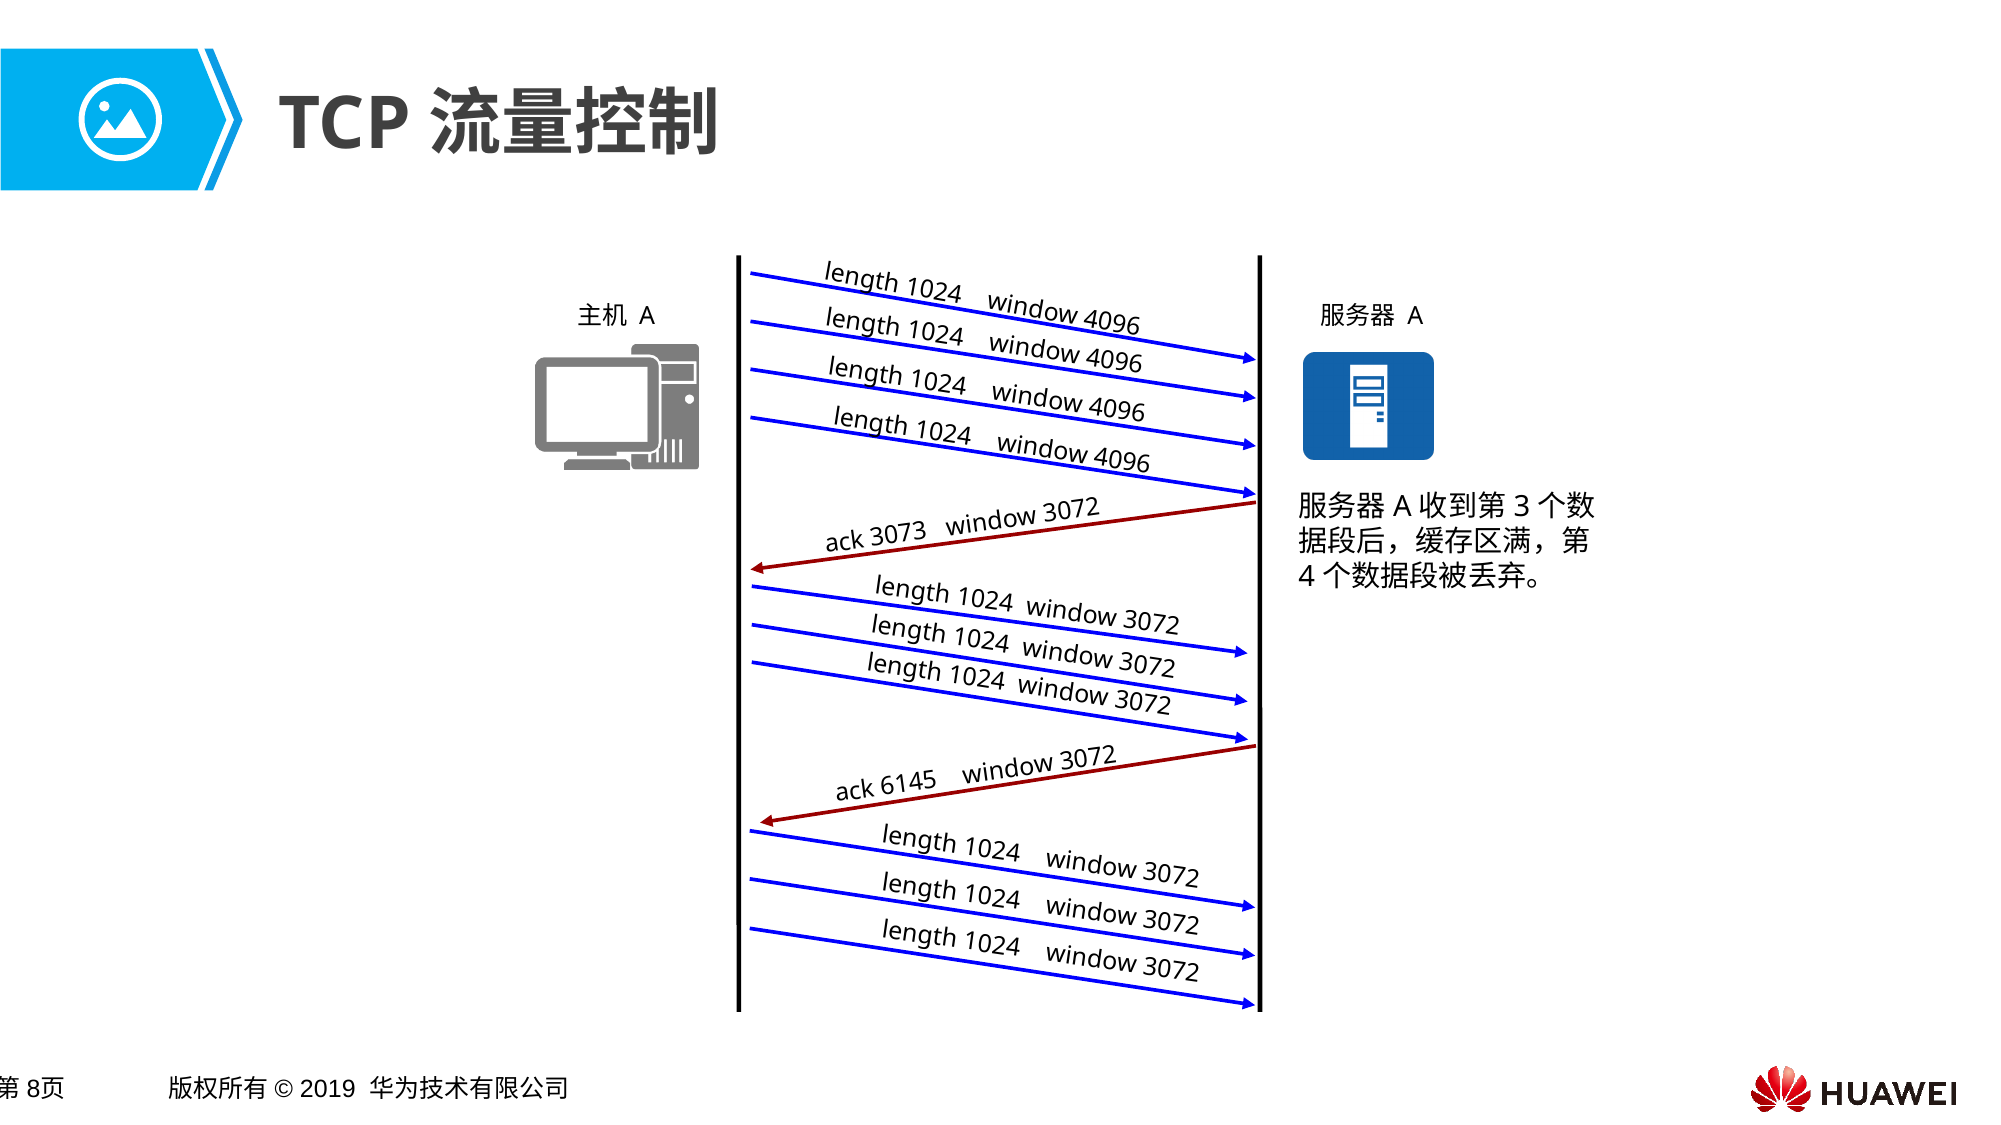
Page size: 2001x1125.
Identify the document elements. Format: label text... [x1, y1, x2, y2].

text_box length 1024 window 3072 [829, 562, 1227, 648]
text_box [1179, 434, 1256, 451]
title TCP流量控制 [261, 67, 1875, 173]
text_box [749, 830, 1256, 912]
picture [1751, 1066, 1956, 1112]
text_box length 1024 window 4096 [789, 393, 1196, 486]
text_box [751, 586, 1248, 658]
picture [1303, 352, 1434, 460]
text_box length 1024 window 3072 [821, 638, 1218, 729]
text_box length 1024 window 4096 [771, 292, 1198, 388]
text_box [1189, 348, 1256, 364]
text_box [749, 878, 1256, 960]
text_box [760, 778, 1049, 827]
text_box length 1024 window 4096 [791, 344, 1184, 435]
text_box 服务器 A [1306, 292, 1439, 338]
text_box length 1024 window 3072 [844, 860, 1239, 947]
text_box [750, 502, 1256, 575]
text_box length 1024 window 3072 [844, 813, 1239, 899]
text_box length 1024 window 3072 [844, 907, 1239, 994]
text_box length 1024 window 4096 [772, 246, 1193, 352]
text_box ack 3073 window 3072 [773, 482, 1151, 565]
text_box length 1024 window 3072 [829, 601, 1219, 691]
text_box [1191, 484, 1256, 499]
text_box [749, 928, 1256, 1010]
text_box [751, 662, 1249, 744]
text_box 主机 A [562, 292, 670, 338]
text_box 服务器A收到第3个数据段后，缓存区满，第4个数据段被丢弃。 [1283, 479, 1627, 600]
text_box [751, 624, 1248, 706]
picture [535, 344, 699, 470]
text_box ack 6145 window 3072 [783, 730, 1168, 814]
text_box [750, 321, 1256, 403]
